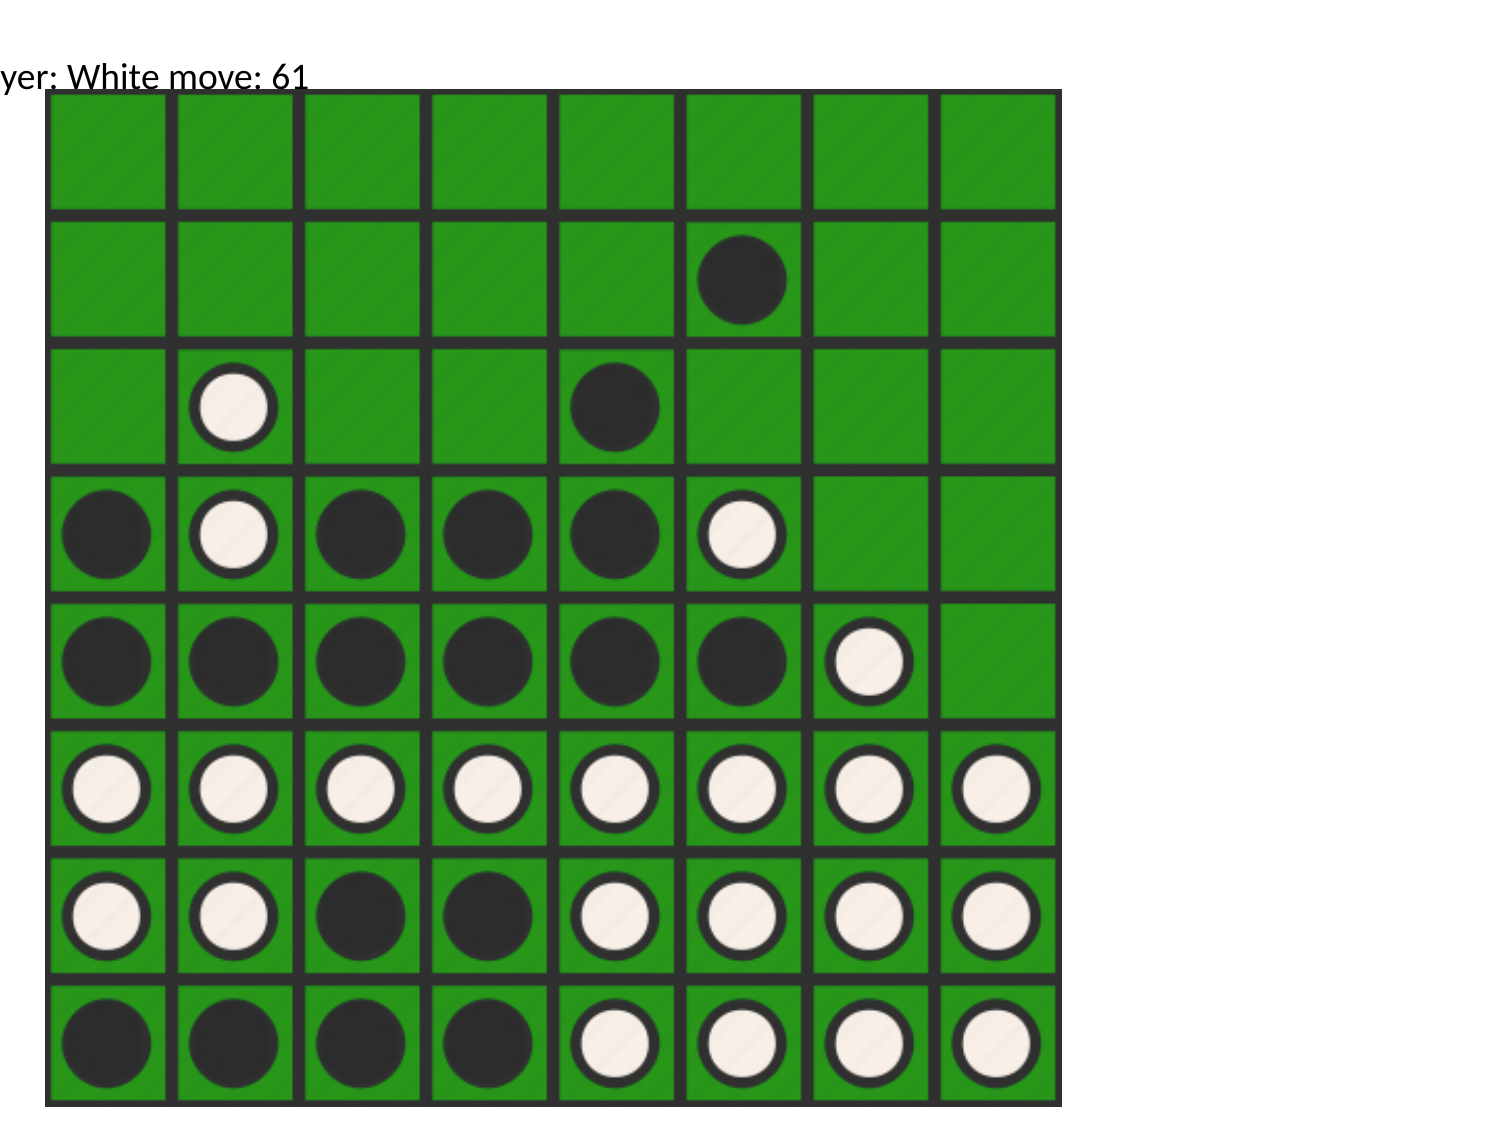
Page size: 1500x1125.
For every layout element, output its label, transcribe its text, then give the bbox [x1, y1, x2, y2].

picture [44, 89, 1062, 1107]
text_box turn: 36 player: White move: 61 [0, 44, 325, 105]
